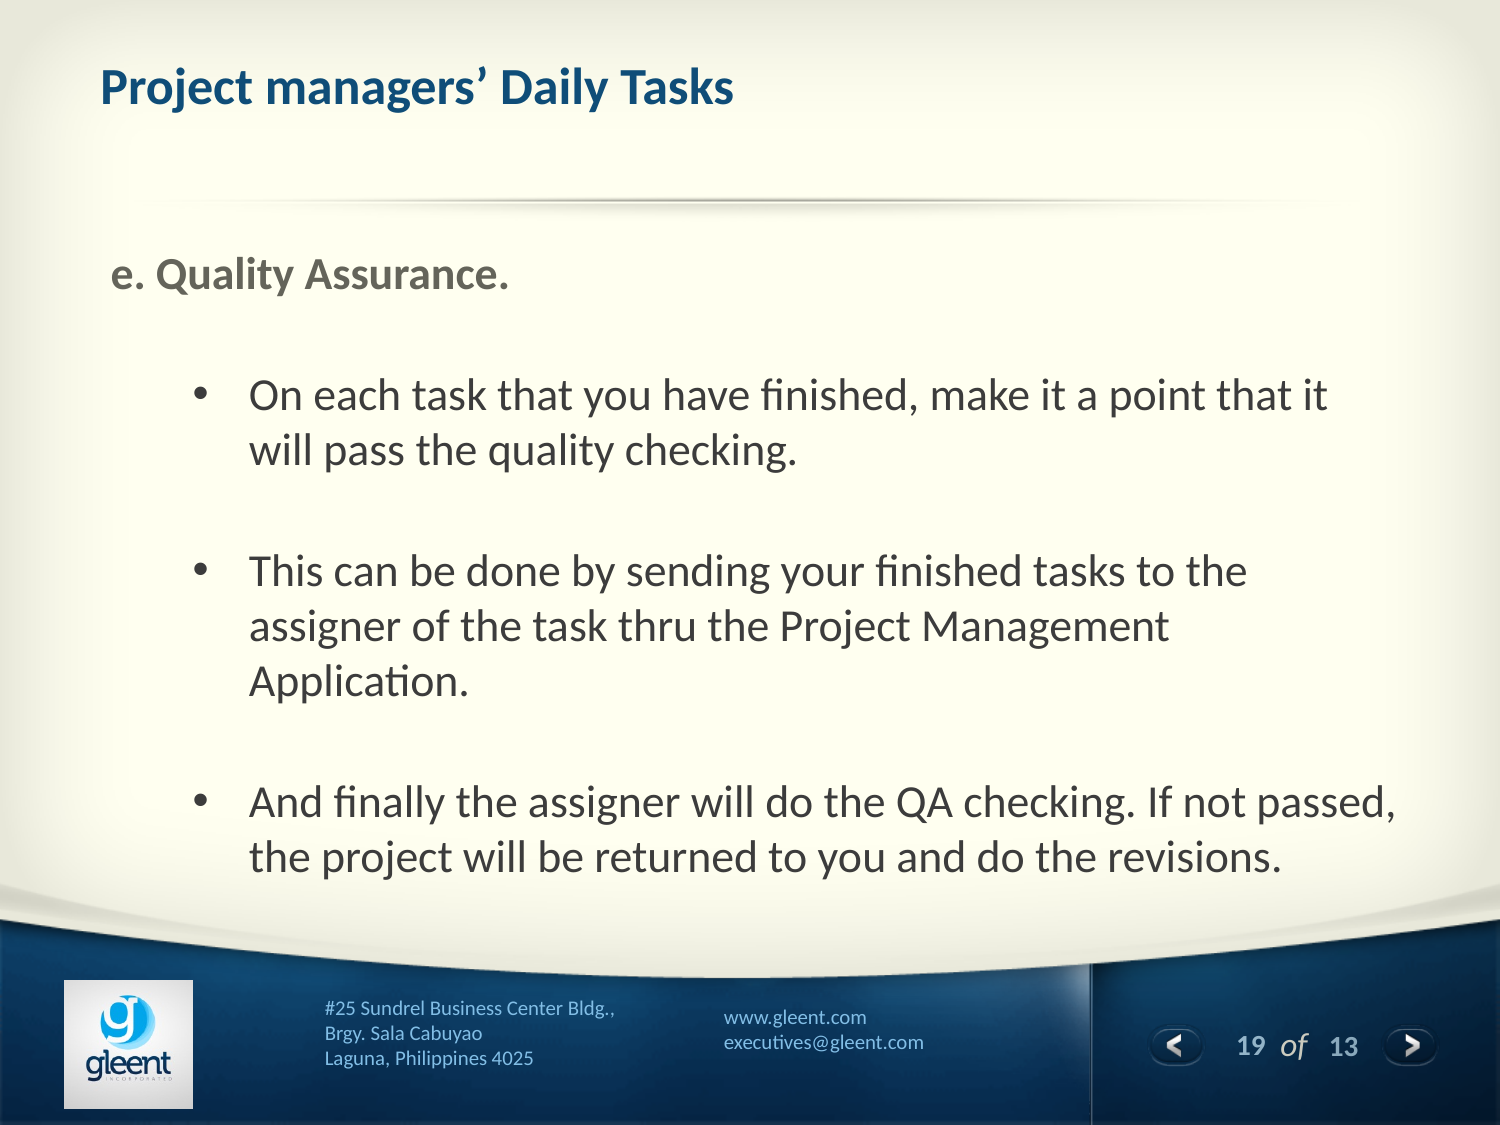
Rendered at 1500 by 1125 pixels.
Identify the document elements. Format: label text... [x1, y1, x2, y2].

list e. Quality Assurance. On each task that you have finished, make it a point that it will pass the quality checking. This can be done by sending your finished tasks to the assigner of the task thru the Project Management Application. And finally the assigner will do the QA checking. If not passed, the project will be returned to you and do the revisions. [100, 243, 1400, 882]
title Project managers’ Daily Tasks [100, 52, 1400, 194]
picture [0, 0, 1500, 1125]
